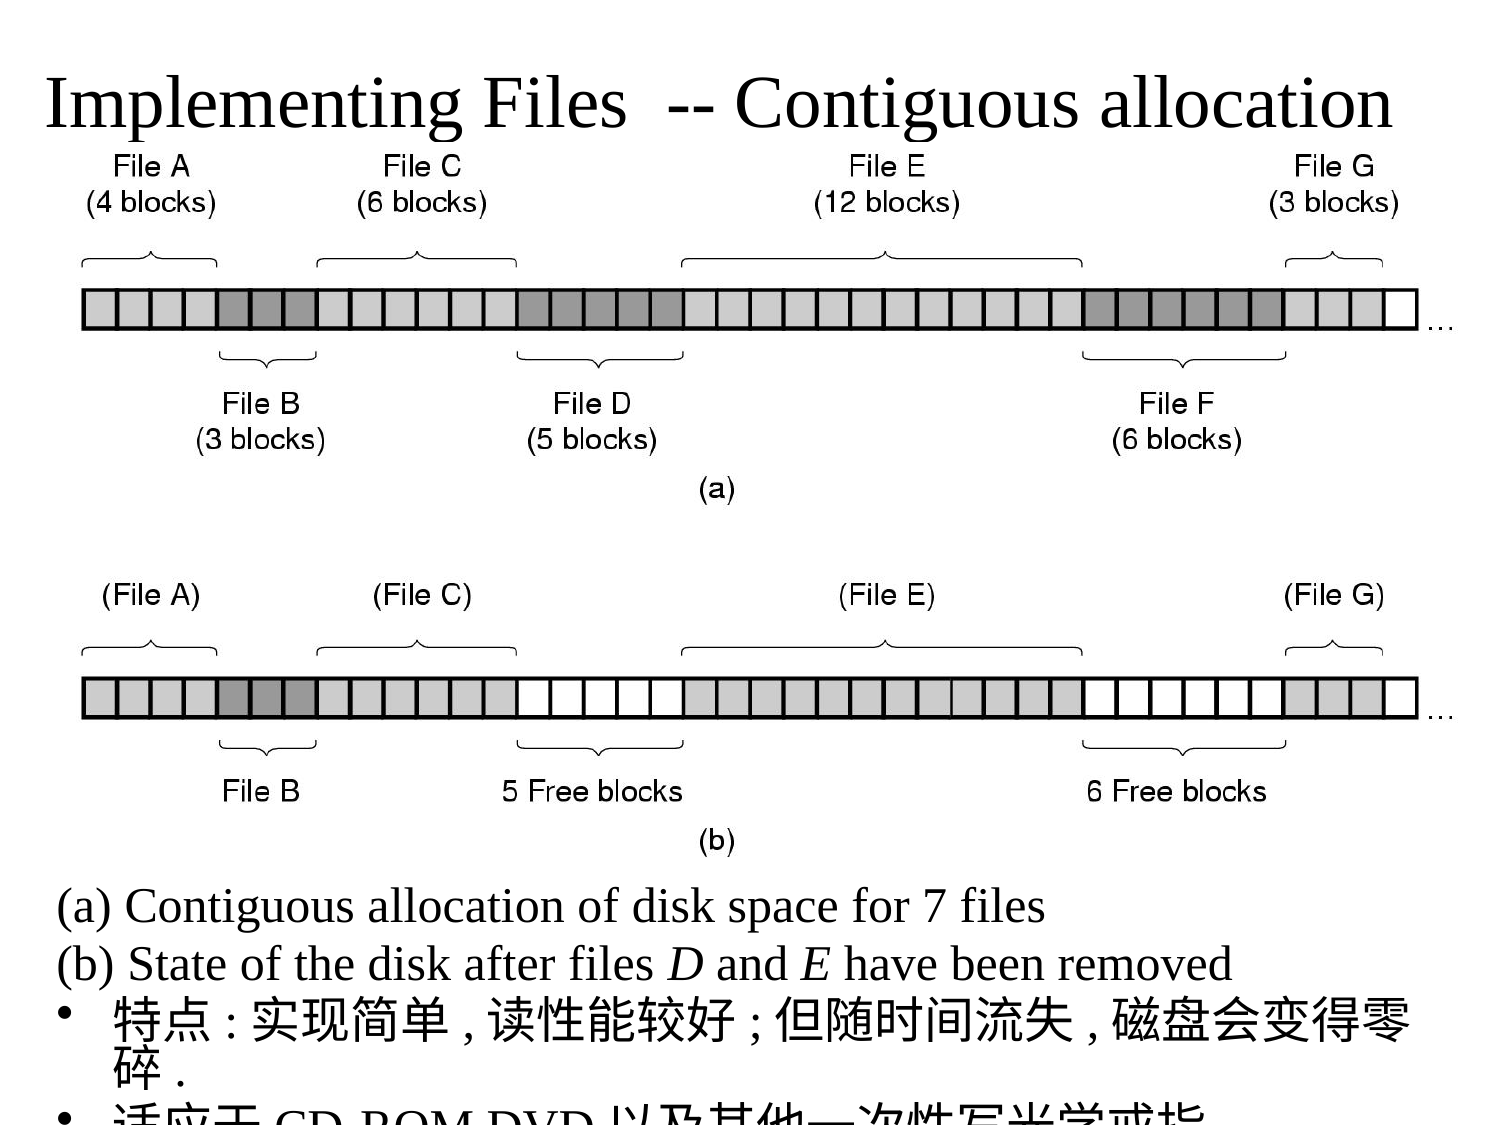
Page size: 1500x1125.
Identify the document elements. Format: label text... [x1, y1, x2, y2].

picture [76, 142, 1461, 859]
list (a) Contiguous allocation of disk space for 7 files (b) State of the disk after files D and E have been removed 特点:实现简单,读性能较好;但随时间流失,磁盘会变得零碎. 适应于CD-ROM,DVD以及其他一次性写光学戒指 [40, 876, 1465, 1125]
title Implementing Files -- Contiguous allocation [29, 0, 1471, 188]
